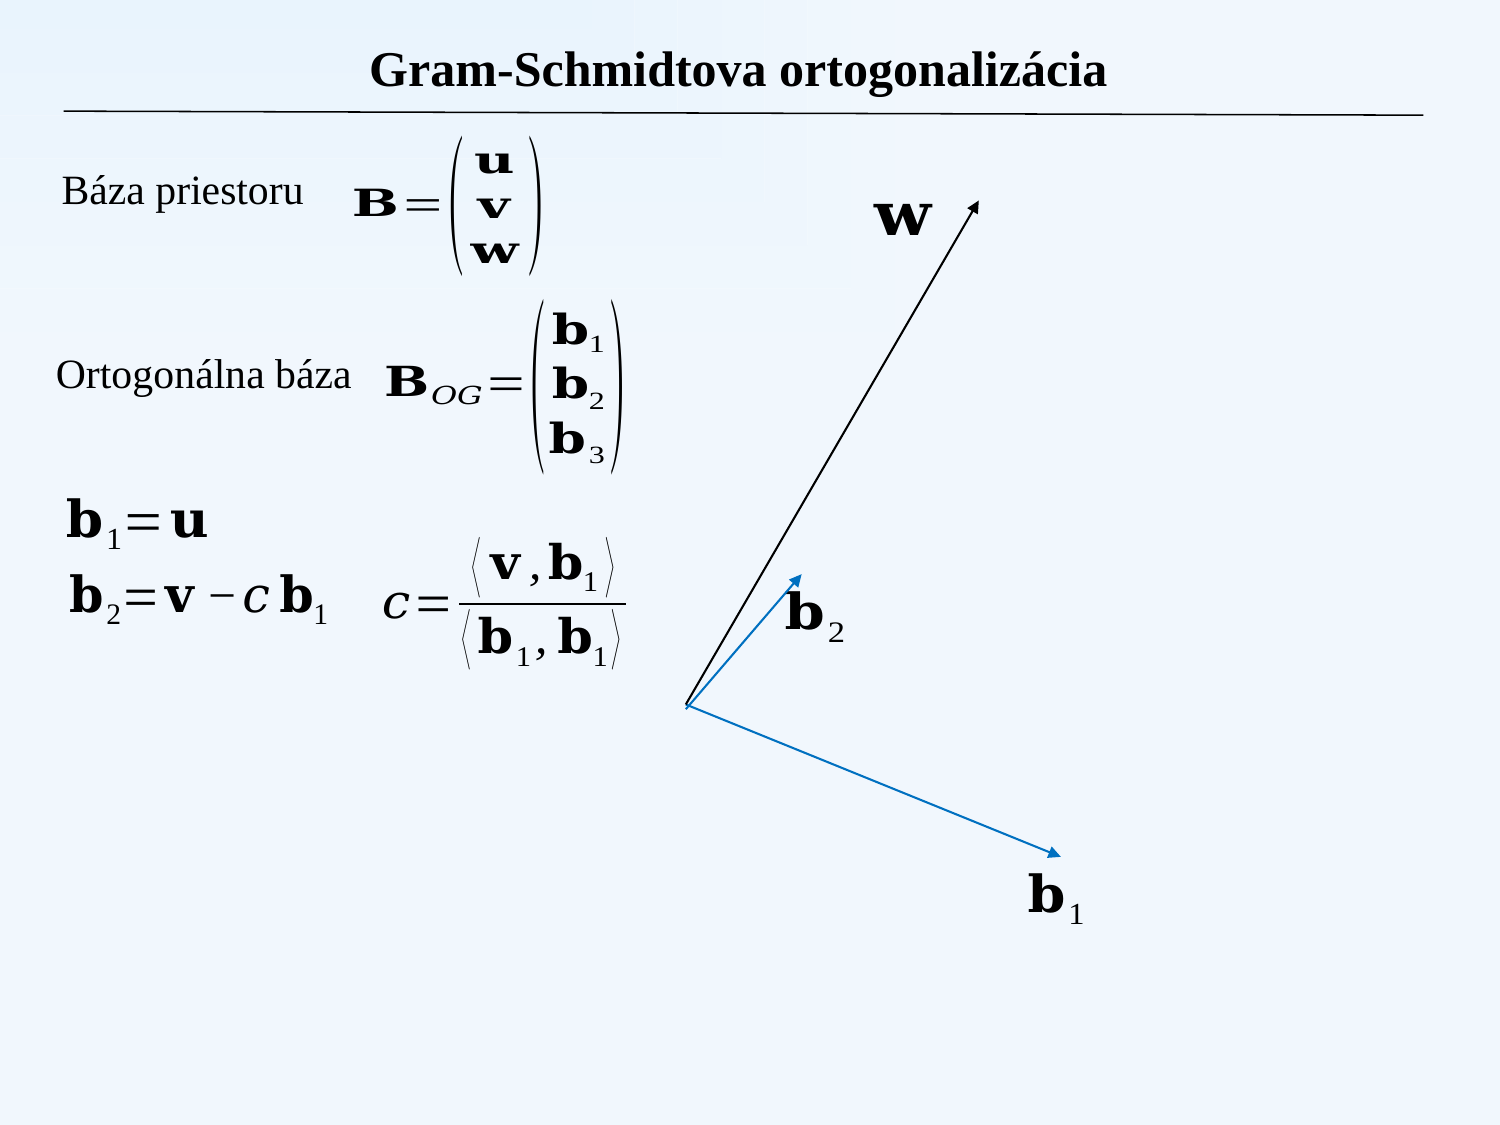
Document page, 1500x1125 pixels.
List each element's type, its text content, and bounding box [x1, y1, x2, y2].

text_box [685, 704, 1062, 858]
text_box Ortogonálna báza [39, 334, 395, 409]
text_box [580, 305, 1085, 600]
text_box Báza priestoru [45, 150, 421, 225]
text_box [675, 583, 812, 700]
text_box Gram-Schmidtova ortogonalizácia [348, 29, 1128, 104]
